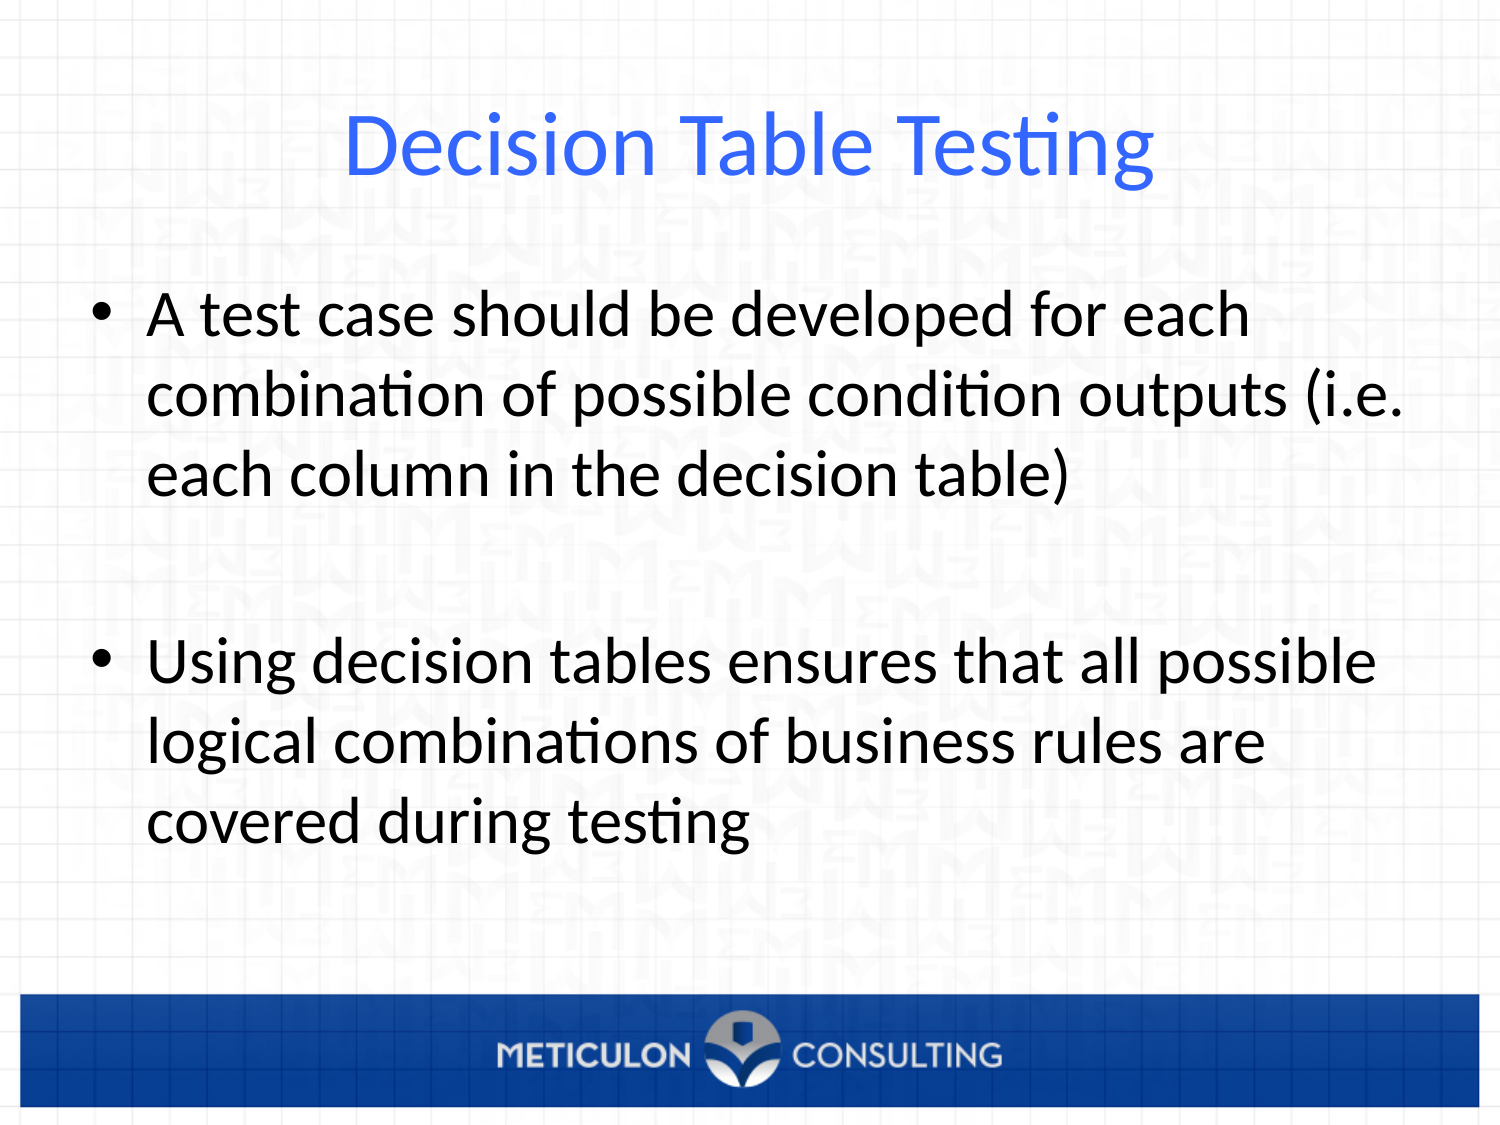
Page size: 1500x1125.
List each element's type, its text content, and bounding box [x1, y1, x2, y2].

list A test case should be developed for each combination of possible condition outputs (i.e. each column in the decision table) Using decision tables ensures that all possible logical combinations of business rules are covered during testing [75, 262, 1425, 1005]
picture [0, 0, 1500, 1125]
title Decision Table Testing [75, 45, 1425, 233]
